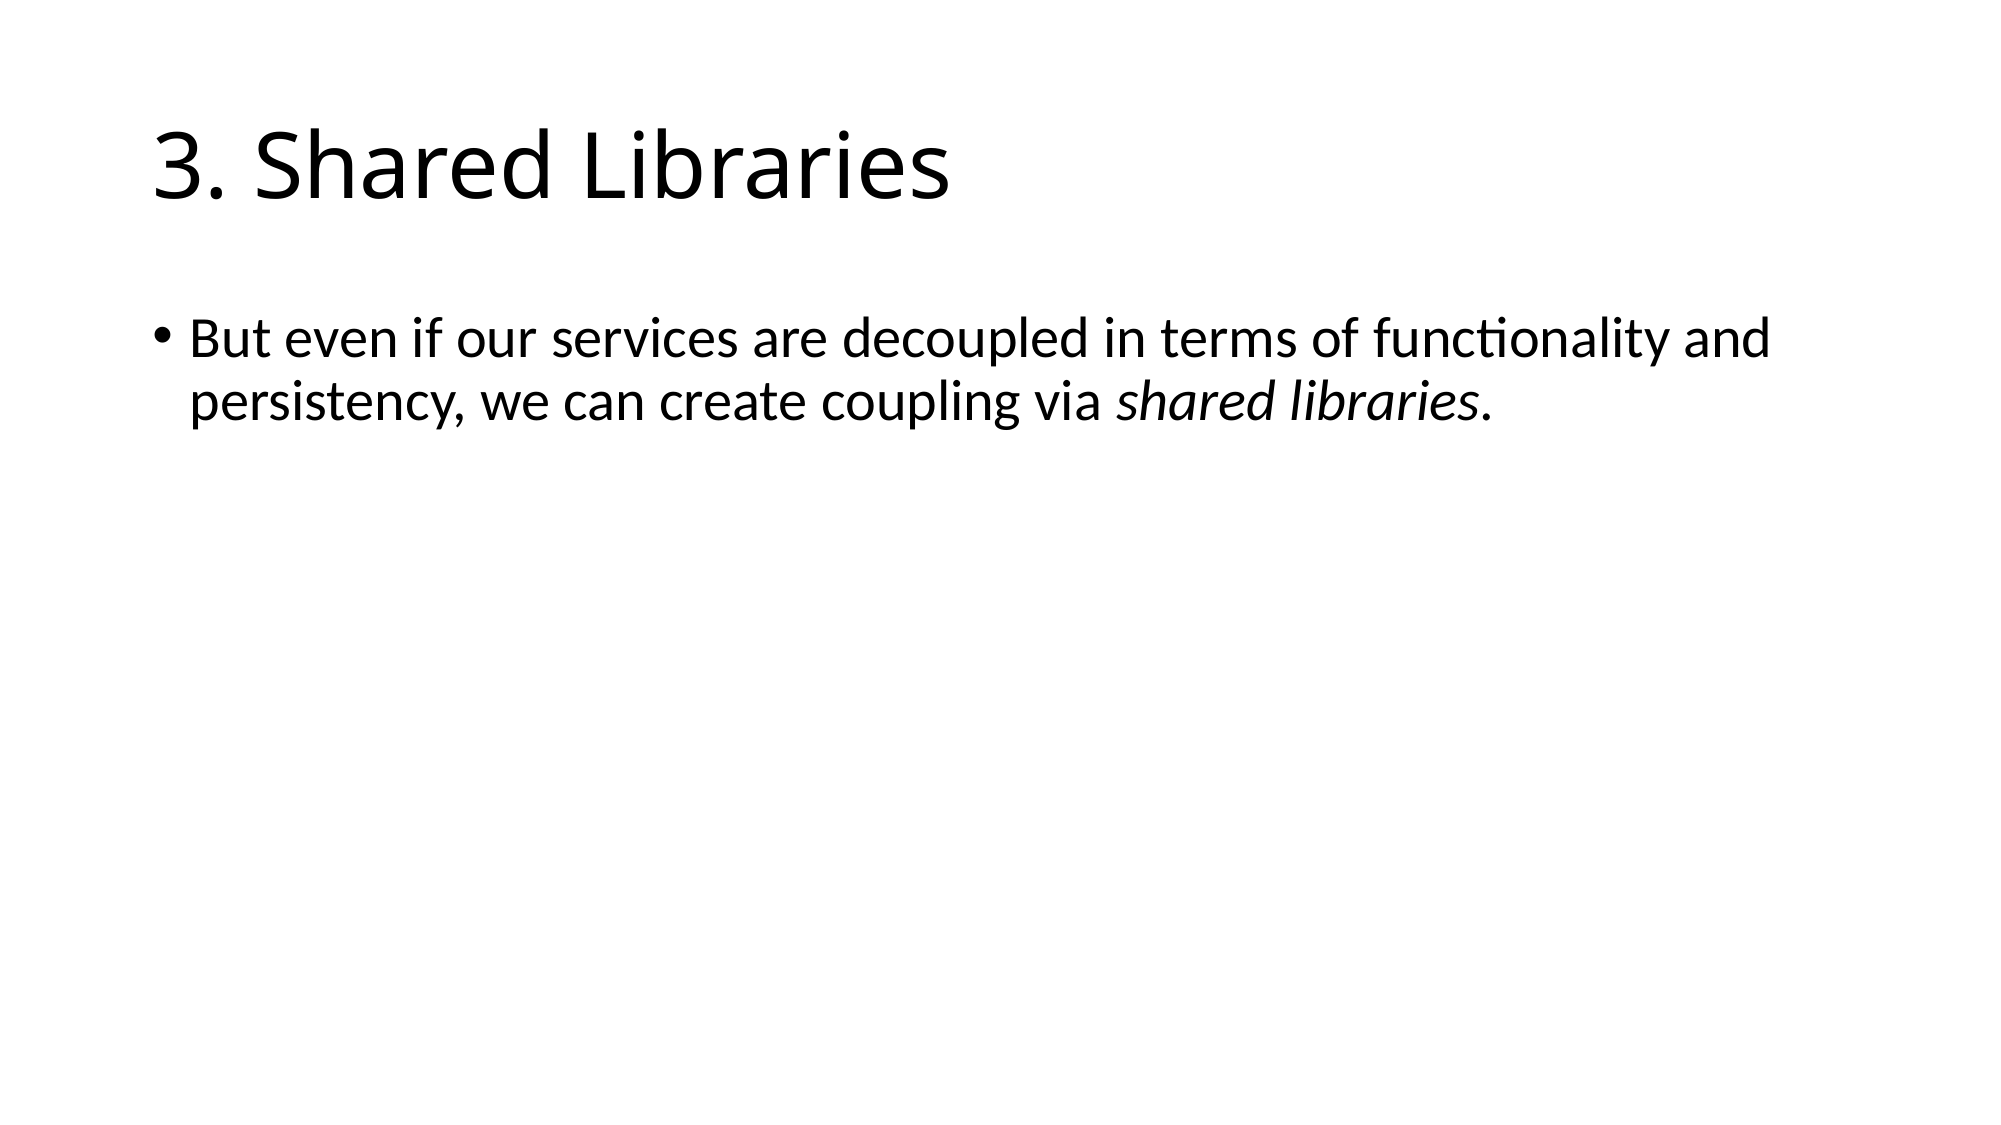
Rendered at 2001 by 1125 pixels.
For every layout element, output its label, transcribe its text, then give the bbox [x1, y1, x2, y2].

title 3. Shared Libraries [137, 59, 1863, 278]
list But even if our services are decoupled in terms of functionality and persistency, we can create coupling via shared libraries. [137, 299, 1863, 1014]
